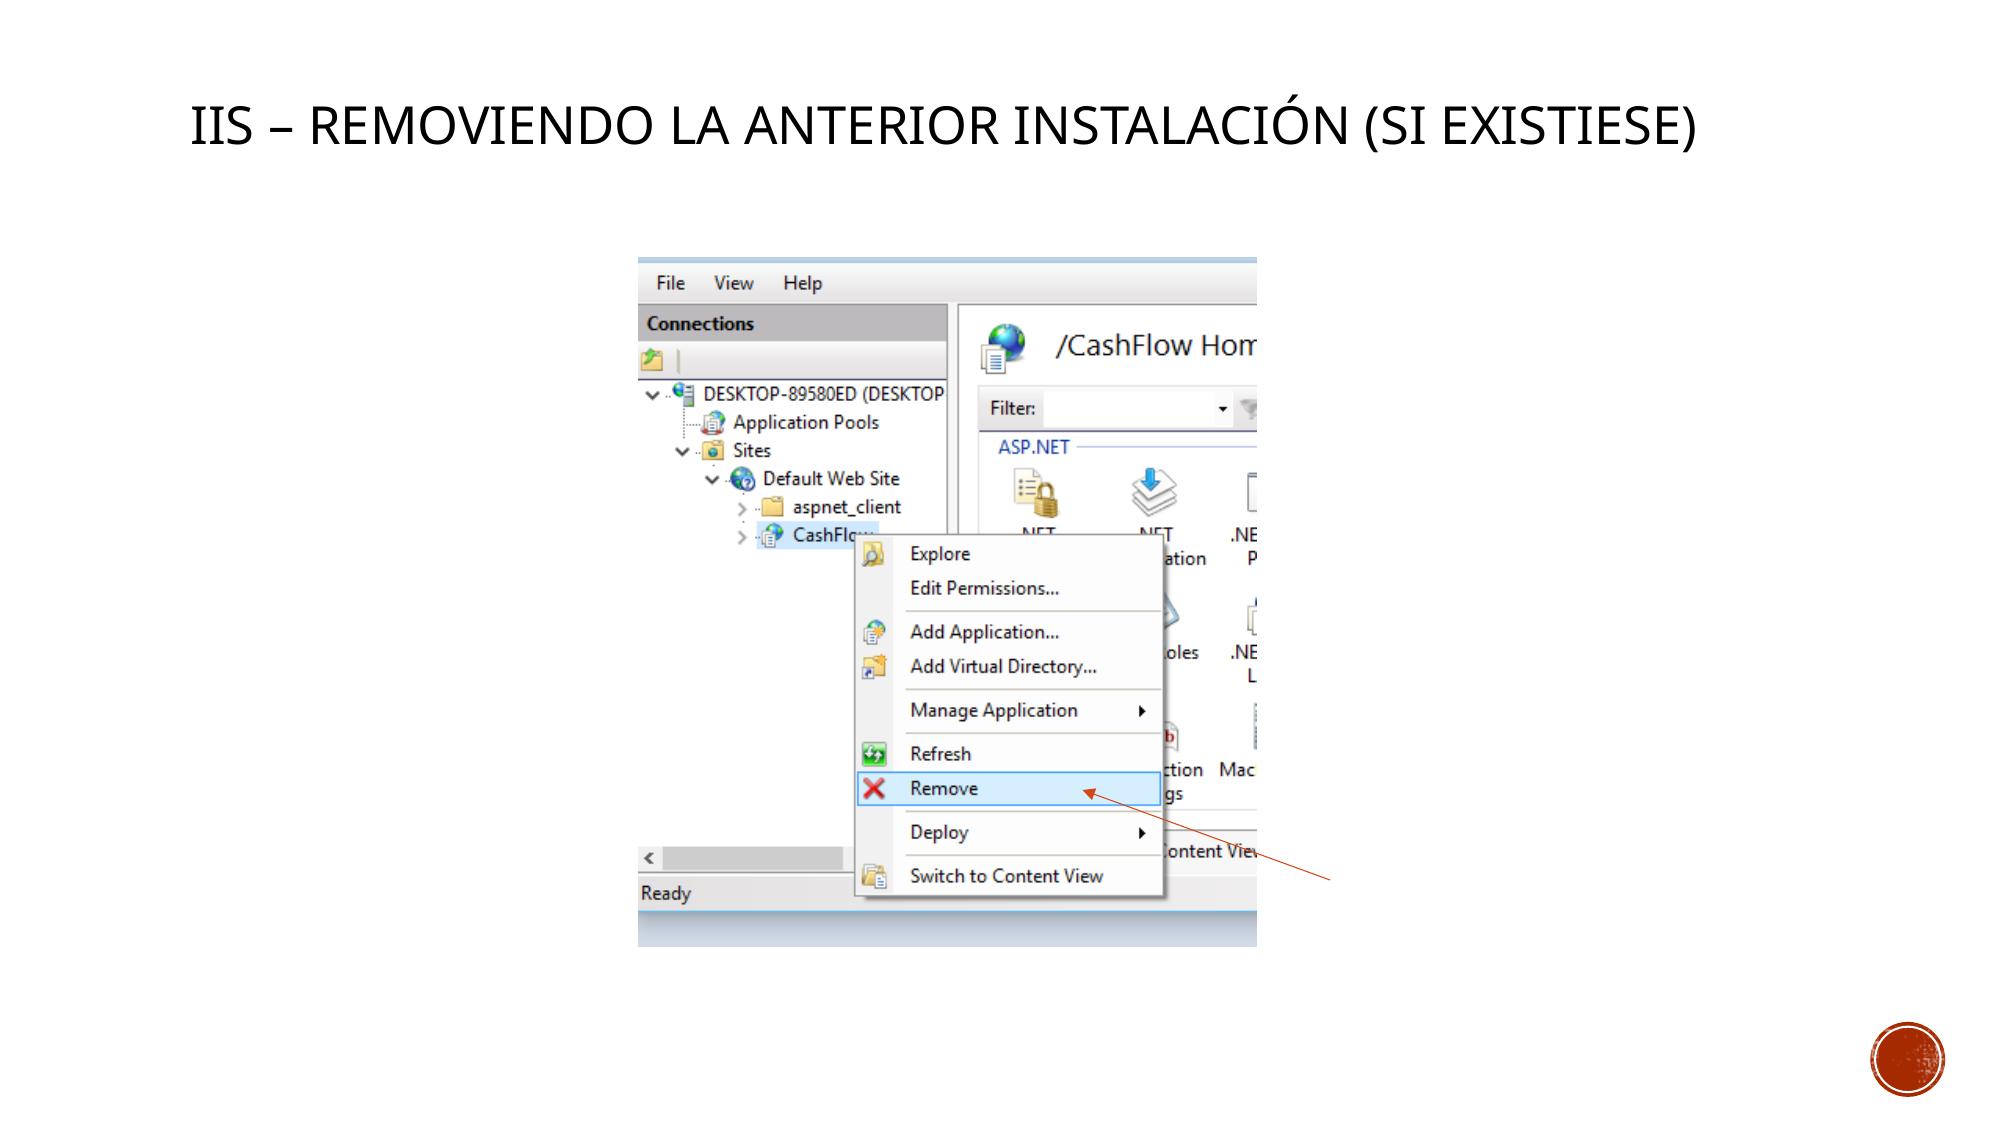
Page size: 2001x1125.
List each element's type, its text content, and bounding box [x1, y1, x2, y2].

title IIS – Removiendo la anterior instalación (si existiese) [175, 79, 1826, 175]
picture [638, 257, 1257, 947]
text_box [1084, 792, 1328, 878]
